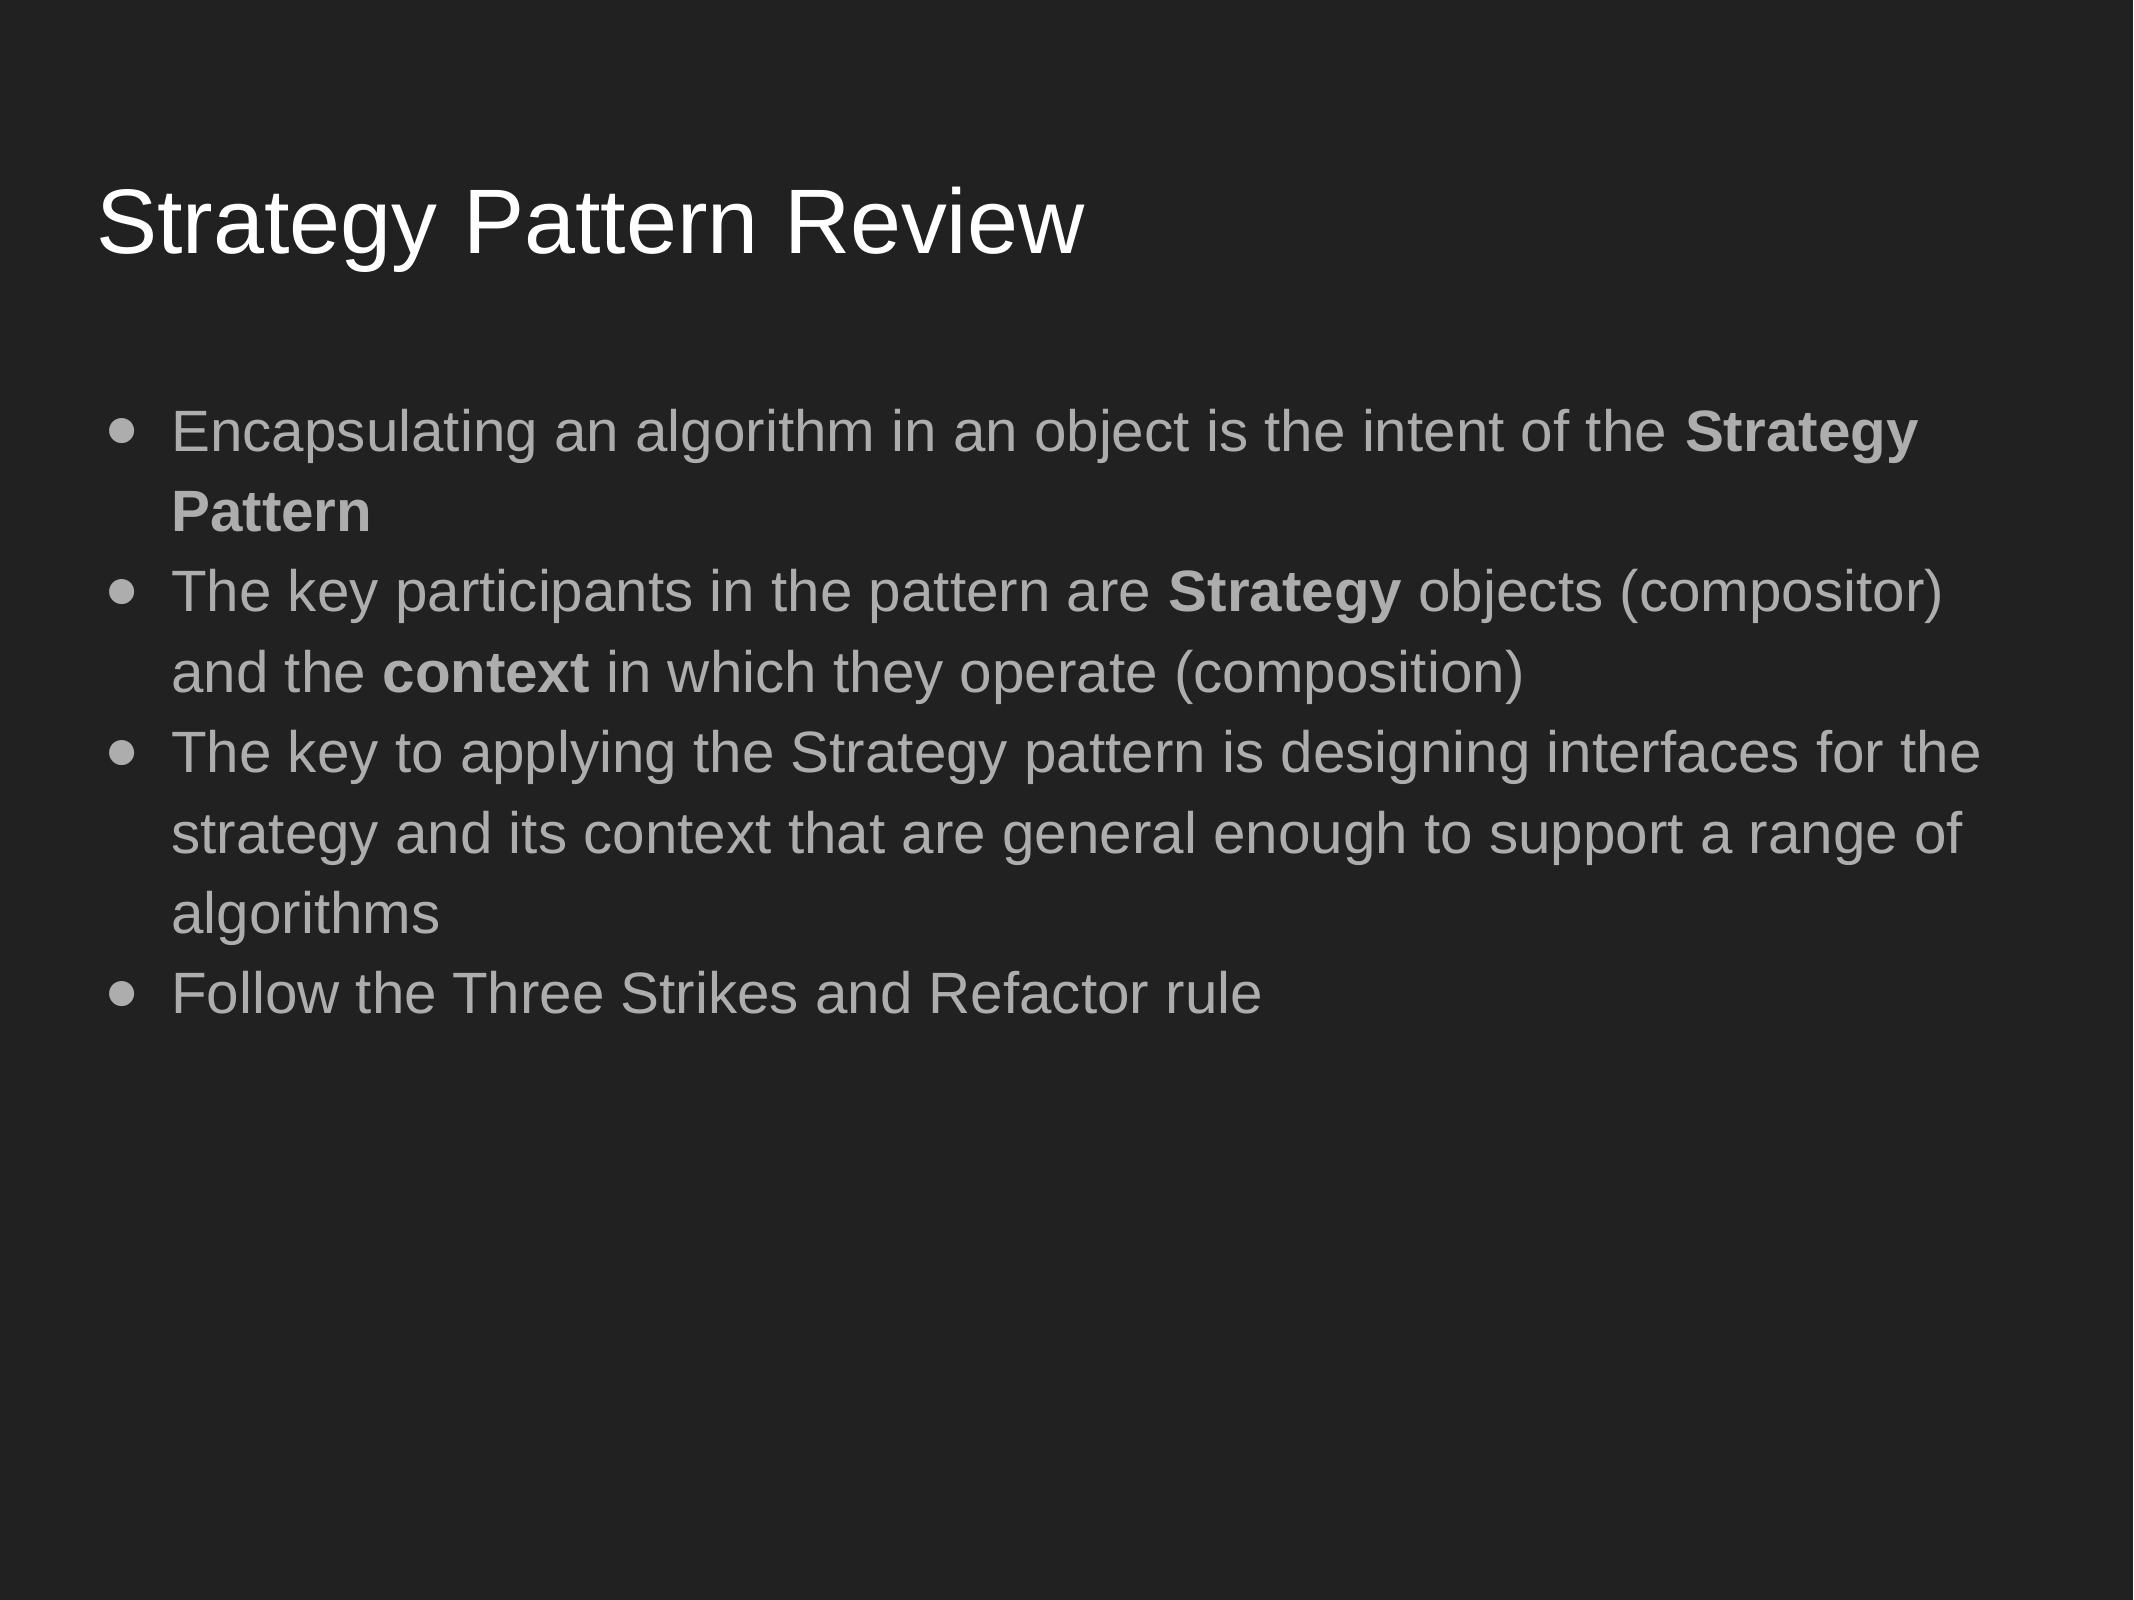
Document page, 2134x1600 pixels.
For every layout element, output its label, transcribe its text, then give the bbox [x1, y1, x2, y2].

title Strategy Pattern Review [72, 138, 2061, 317]
list Encapsulating an algorithm in an object is the intent of the Strategy Pattern The key participants in the pattern are Strategy objects (compositor) and the context in which they operate (composition) The key to applying the Strategy pattern is designing interfaces for the strategy and its context that are general enough to support a range of algorithms Follow the Three Strikes and Refactor rule [72, 358, 2061, 1422]
